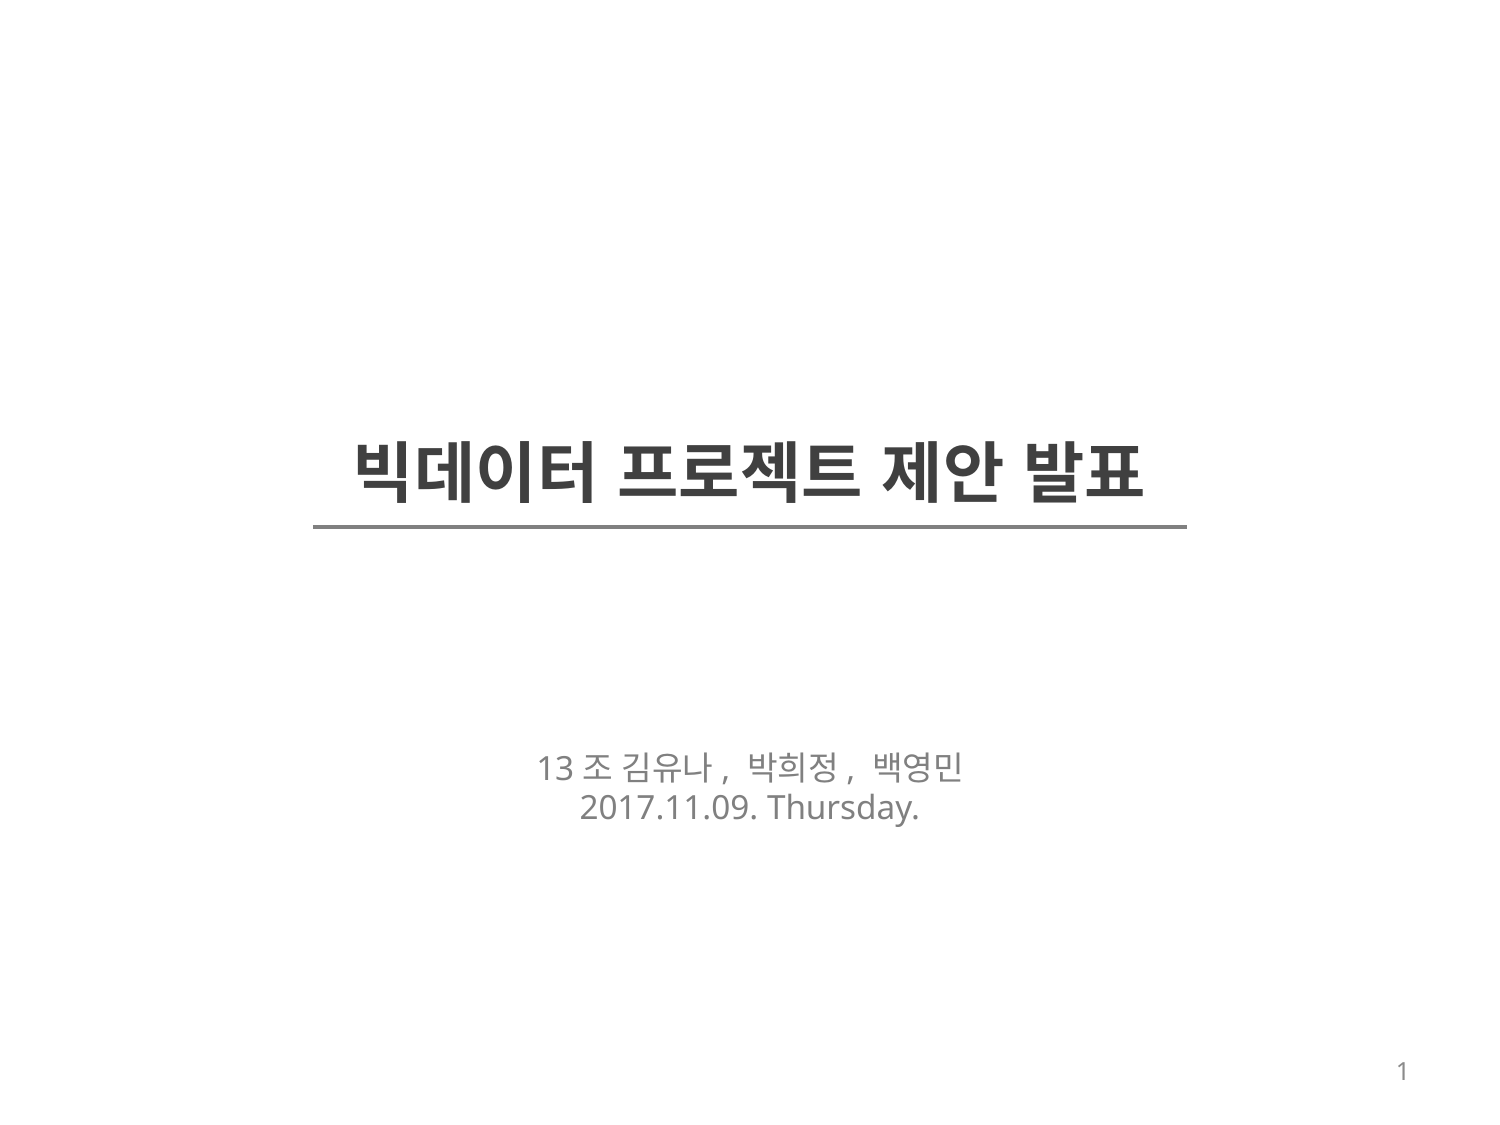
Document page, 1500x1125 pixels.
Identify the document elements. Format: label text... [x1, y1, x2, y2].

slide_number 1 [1074, 1042, 1425, 1103]
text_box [295, 423, 1205, 836]
